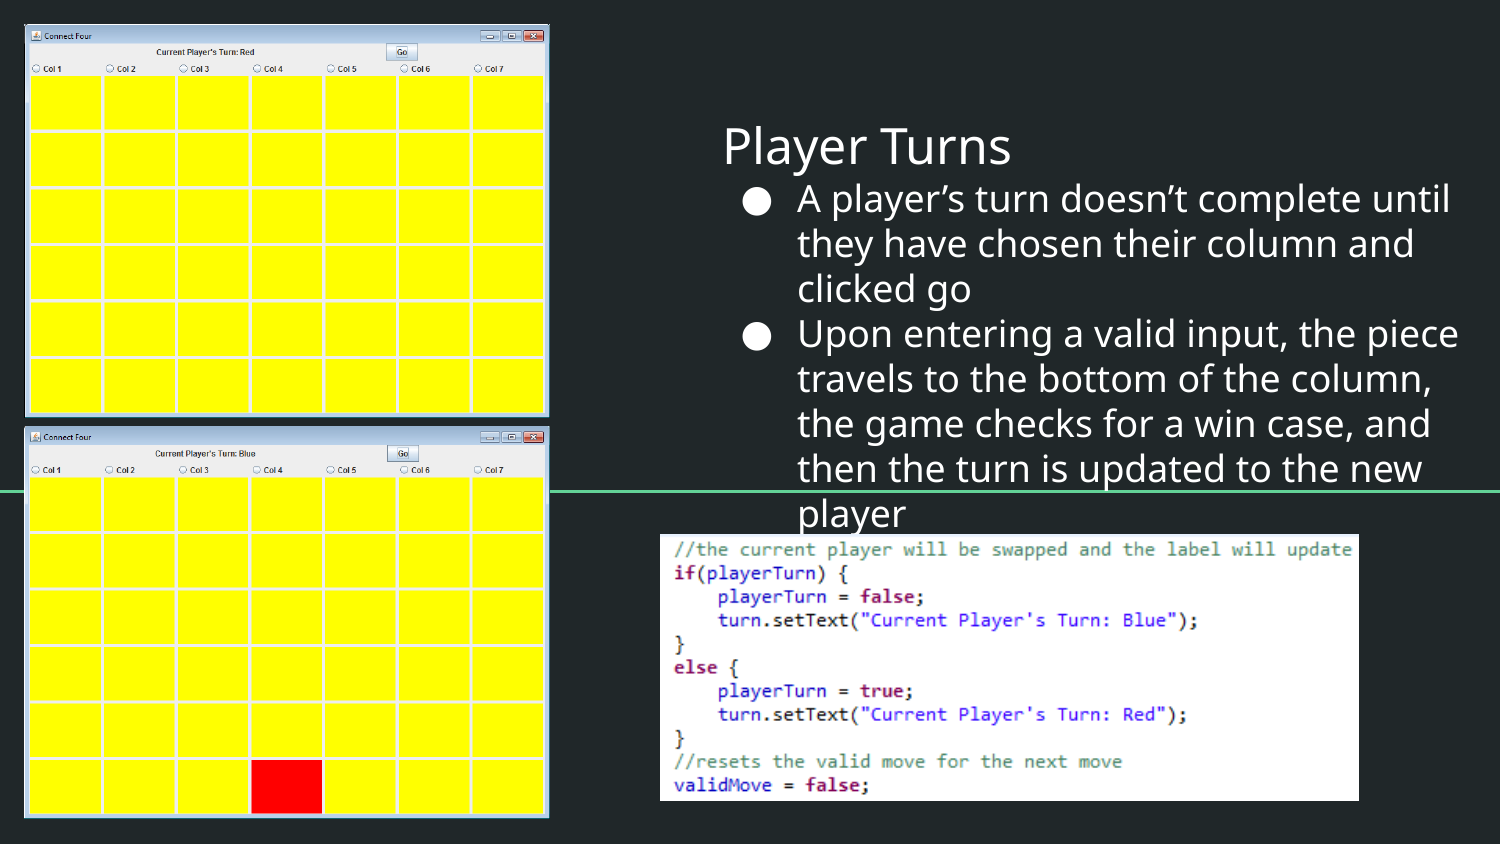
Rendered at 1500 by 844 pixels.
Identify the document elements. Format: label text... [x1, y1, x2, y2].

picture [24, 425, 550, 819]
picture [660, 534, 1360, 801]
text_box Player Turns A player’s turn doesn’t complete until they have chosen their column and clicked go Upon entering a valid input, the piece travels to the bottom of the column, the game checks for a win case, and then the turn is updated to the new player [707, 99, 1491, 507]
picture [24, 24, 550, 418]
